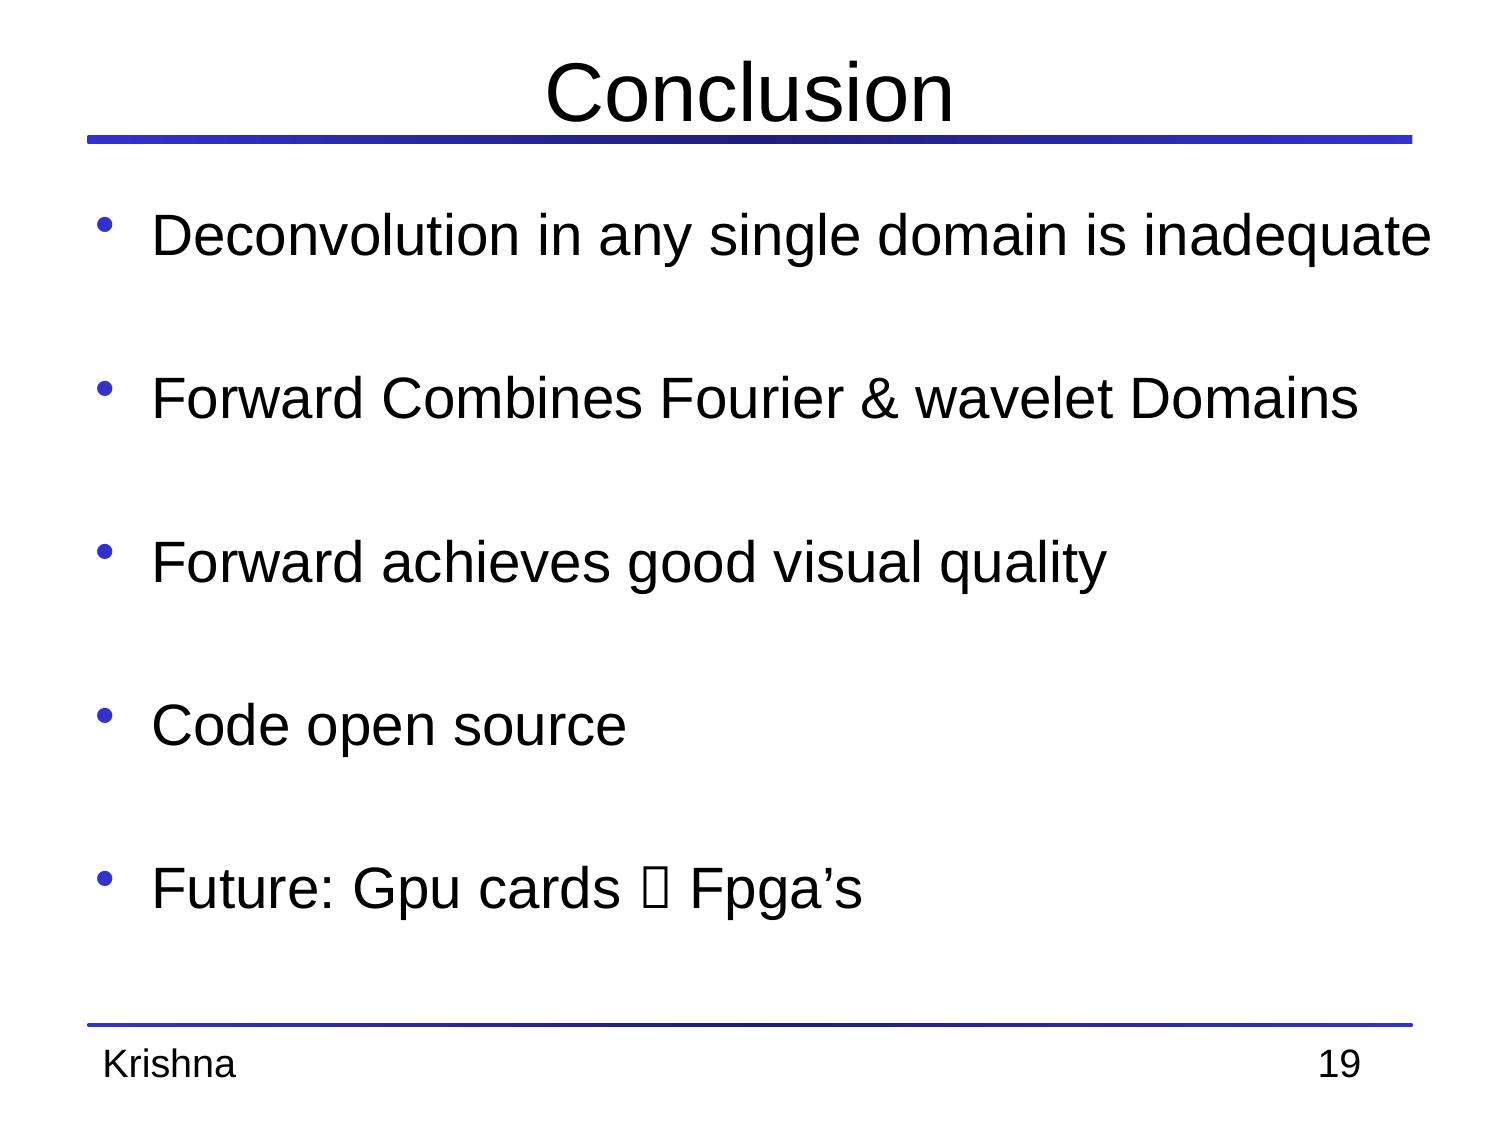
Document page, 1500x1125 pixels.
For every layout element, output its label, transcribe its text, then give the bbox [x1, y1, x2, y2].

list Deconvolution in any single domain is inadequate Forward Combines Fourier & wavelet Domains Forward achieves good visual quality Code open source Future: Gpu cards  Fpga’s [79, 189, 1462, 987]
title Conclusion [112, 19, 1388, 158]
